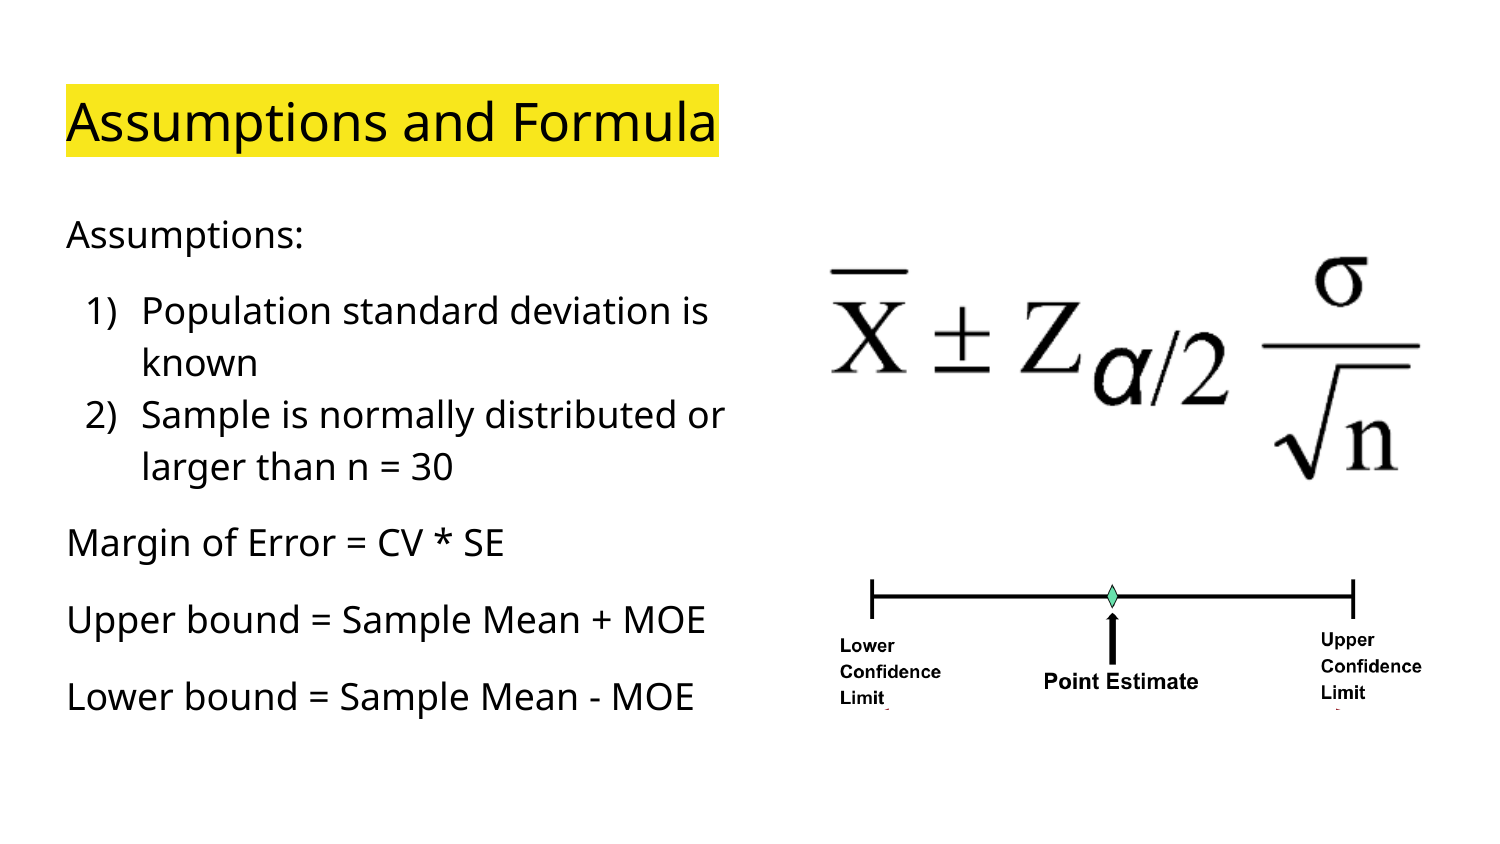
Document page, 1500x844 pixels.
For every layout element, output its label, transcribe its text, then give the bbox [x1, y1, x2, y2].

list Assumptions: Population standard deviation is known Sample is normally distributed or larger than n = 30 Margin of Error = CV * SE Upper bound = Sample Mean + MOE Lower bound = Sample Mean - MOE [51, 189, 750, 750]
picture [824, 569, 1428, 710]
picture [824, 229, 1428, 508]
title Assumptions and Formula [51, 72, 1449, 167]
